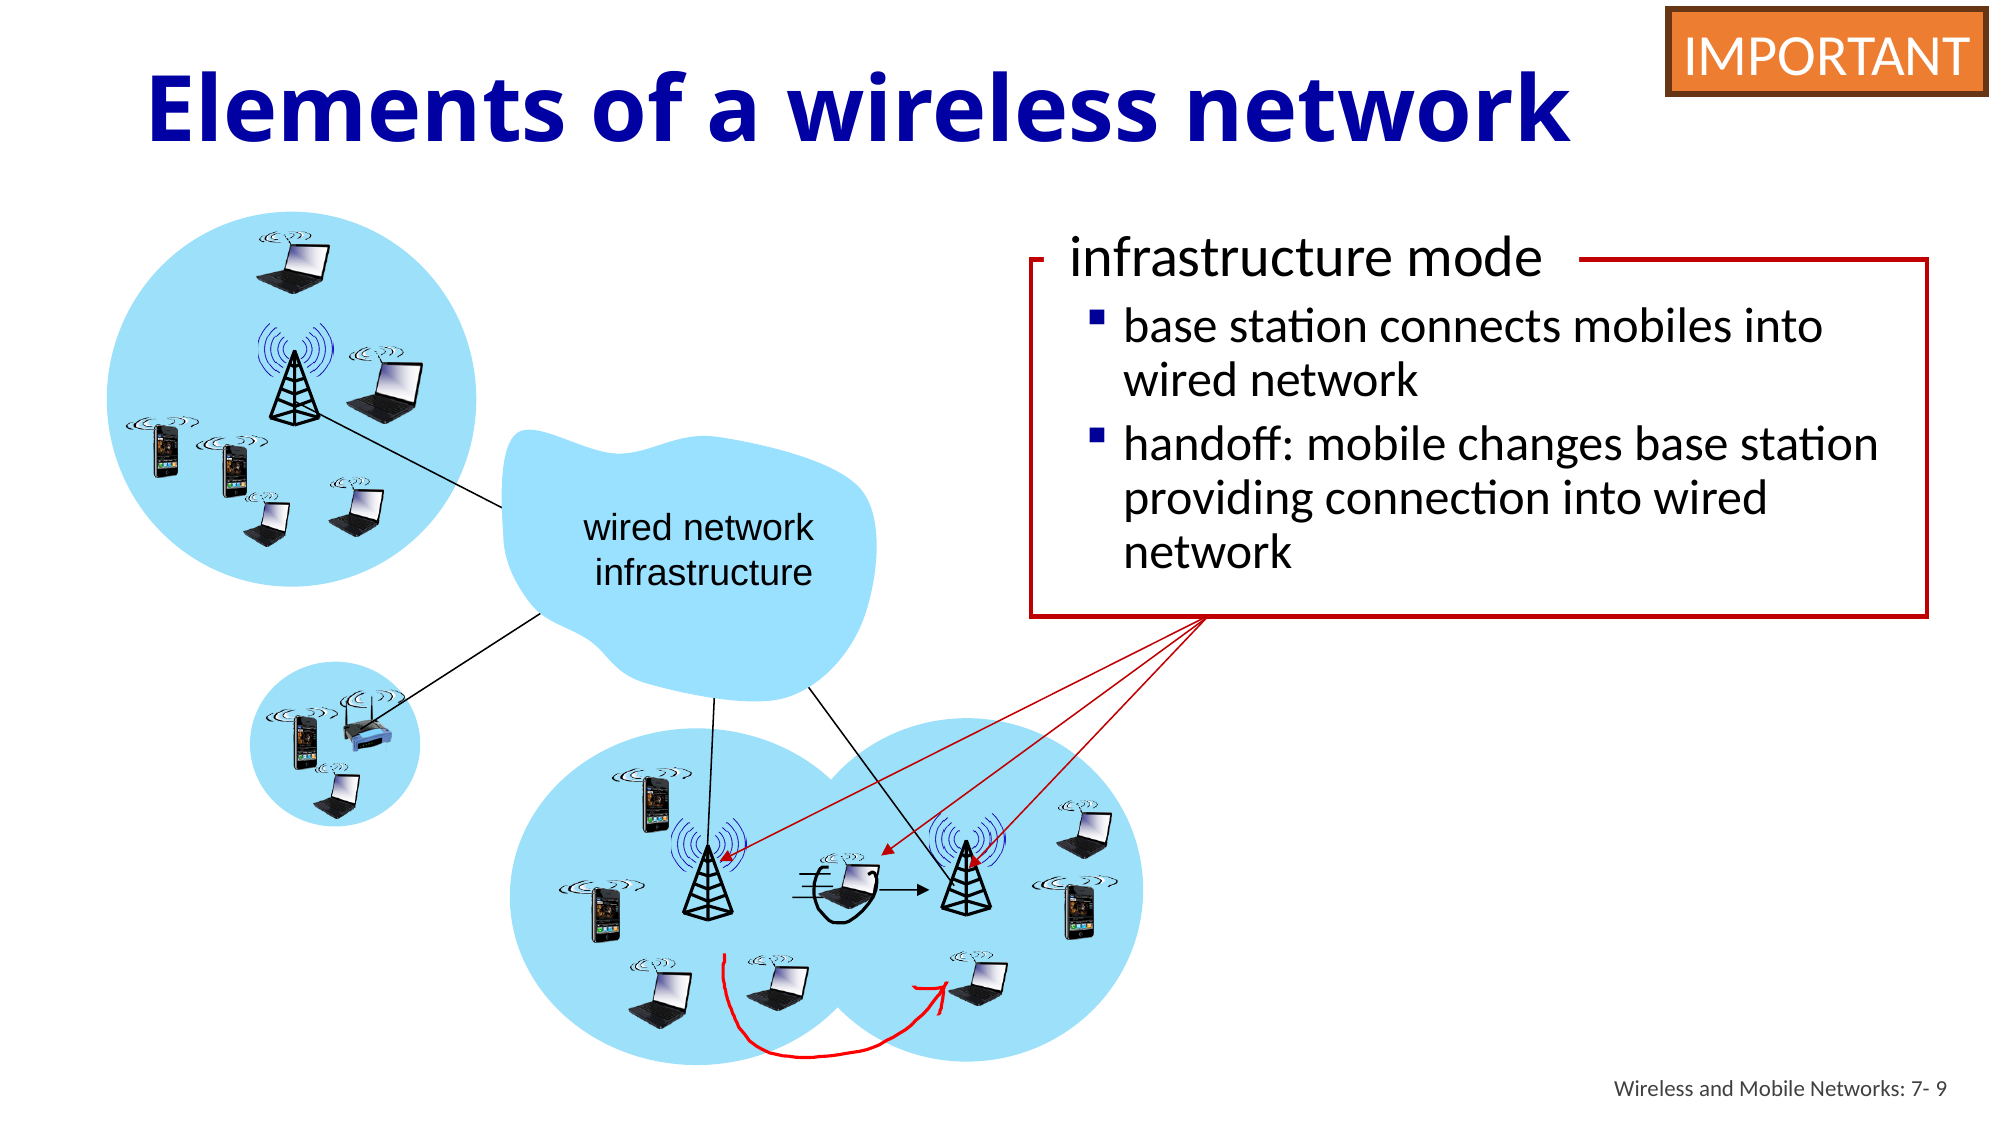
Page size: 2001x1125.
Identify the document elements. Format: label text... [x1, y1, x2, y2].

text_box [509, 728, 884, 1066]
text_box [258, 323, 334, 425]
text_box [873, 755, 1144, 1062]
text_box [328, 476, 384, 537]
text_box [723, 955, 947, 1058]
text_box IMPORTANT [1668, 8, 1987, 95]
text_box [1056, 798, 1112, 859]
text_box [243, 490, 290, 547]
text_box [849, 721, 1044, 889]
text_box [256, 229, 330, 294]
text_box [831, 718, 998, 796]
slide_number Wireless and Mobile Networks: 7- 9 [1512, 1056, 1963, 1117]
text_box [124, 415, 199, 478]
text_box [558, 878, 645, 943]
text_box infrastructure mode base station connects mobiles into wired network handoff: mobile changes base station providing connection into wired network [1043, 219, 1930, 643]
text_box [942, 736, 1076, 827]
text_box [813, 871, 865, 924]
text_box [498, 419, 886, 709]
text_box [880, 883, 929, 897]
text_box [628, 956, 692, 1029]
text_box [106, 211, 477, 587]
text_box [265, 706, 339, 770]
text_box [339, 688, 405, 752]
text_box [313, 761, 360, 819]
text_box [611, 766, 692, 833]
text_box [249, 661, 421, 827]
text_box [881, 820, 929, 856]
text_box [948, 949, 1008, 1006]
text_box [671, 818, 747, 920]
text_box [1031, 874, 1118, 940]
title Elements of a wireless network [129, 38, 1855, 186]
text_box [818, 851, 880, 909]
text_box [346, 344, 423, 424]
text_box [195, 434, 268, 498]
text_box [1030, 259, 1043, 617]
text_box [929, 813, 1006, 916]
